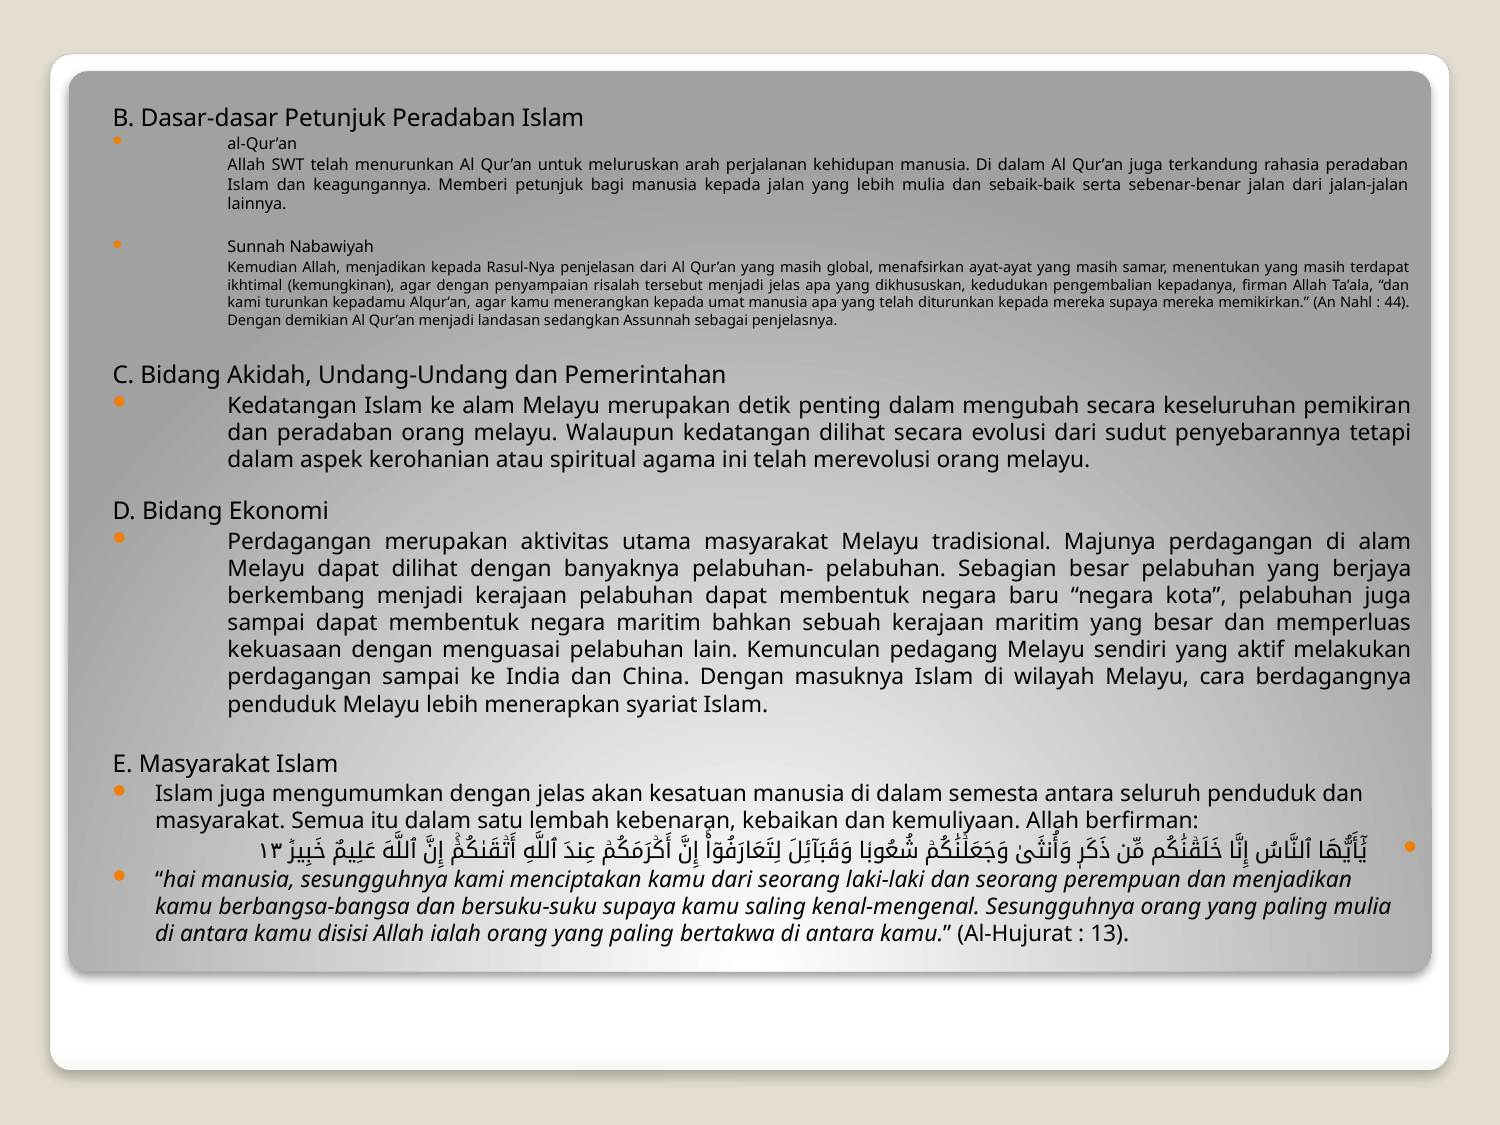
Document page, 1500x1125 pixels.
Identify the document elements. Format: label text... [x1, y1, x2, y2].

list B. Dasar-dasar Petunjuk Peradaban Islam al-Qur’an Allah SWT telah menurunkan Al Qur’an untuk meluruskan arah perjalanan kehidupan manusia. Di dalam Al Qur’an juga terkandung rahasia peradaban Islam dan keagungannya. Memberi petunjuk bagi manusia kepada jalan yang lebih mulia dan sebaik-baik serta sebenar-benar jalan dari jalan-jalan lainnya. Sunnah Nabawiyah Kemudian Allah, menjadikan kepada Rasul-Nya penjelasan dari Al Qur’an yang masih global, menafsirkan ayat-ayat yang masih samar, menentukan yang masih terdapat ikhtimal (kemungkinan), agar dengan penyampaian risalah tersebut menjadi jelas apa yang dikhususkan, kedudukan pengembalian kepadanya, firman Allah Ta’ala, “dan kami turunkan kepadamu Alqur’an, agar kamu menerangkan kepada umat manusia apa yang telah diturunkan kepada mereka supaya mereka memikirkan.” (An Nahl : 44). Dengan demikian Al Qur’an menjadi landasan sedangkan Assunnah sebagai penjelasnya. C. Bidang Akidah, Undang-Undang dan Pemerintahan Kedatangan Islam ke alam Melayu merupakan detik penting dalam mengubah secara keseluruhan pemikiran dan peradaban orang melayu. Walaupun kedatangan dilihat secara evolusi dari sudut penyebarannya tetapi dalam aspek kerohanian atau spiritual agama ini telah merevolusi orang melayu. D. Bidang Ekonomi Perdagangan merupakan aktivitas utama masyarakat Melayu tradisional. Majunya perdagangan di alam Melayu dapat dilihat dengan banyaknya pelabuhan- pelabuhan. Sebagian besar pelabuhan yang berjaya berkembang menjadi kerajaan pelabuhan dapat membentuk negara baru “negara kota”, pelabuhan juga sampai dapat membentuk negara maritim bahkan sebuah kerajaan maritim yang besar dan memperluas kekuasaan dengan menguasai pelabuhan lain. Kemunculan pedagang Melayu sendiri yang aktif melakukan perdagangan sampai ke India dan China. Dengan masuknya Islam di wilayah Melayu, cara berdagangnya penduduk Melayu lebih menerapkan syariat Islam. E. Masyarakat Islam Islam juga mengumumkan dengan jelas akan kesatuan manusia di dalam semesta antara seluruh penduduk dan masyarakat. Semua itu dalam satu lembah kebenaran, kebaikan dan kemuliyaan. Allah berfirman: يَٰٓأَيُّهَا ٱلنَّاسُ إِنَّا خَلَقۡنَٰكُم مِّن ذَكَرٖ وَأُنثَىٰ وَجَعَلۡنَٰكُمۡ شُعُوبٗا وَقَبَآئِلَ لِتَعَارَفُوٓاْۚ إِنَّ أَكۡرَمَكُمۡ عِندَ ٱللَّهِ أَتۡقَىٰكُمۡۚ إِنَّ ٱللَّهَ عَلِيمٌ خَبِيرٞ ١٣ “hai manusia, sesungguhnya kami menciptakan kamu dari seorang laki-laki dan seorang perempuan dan menjadikan kamu berbangsa-bangsa dan bersuku-suku supaya kamu saling kenal-mengenal. Sesungguhnya orang yang paling mulia di antara kamu disisi Allah ialah orang yang paling bertakwa di antara kamu.” (Al-Hujurat : 13). [82, 86, 1425, 973]
